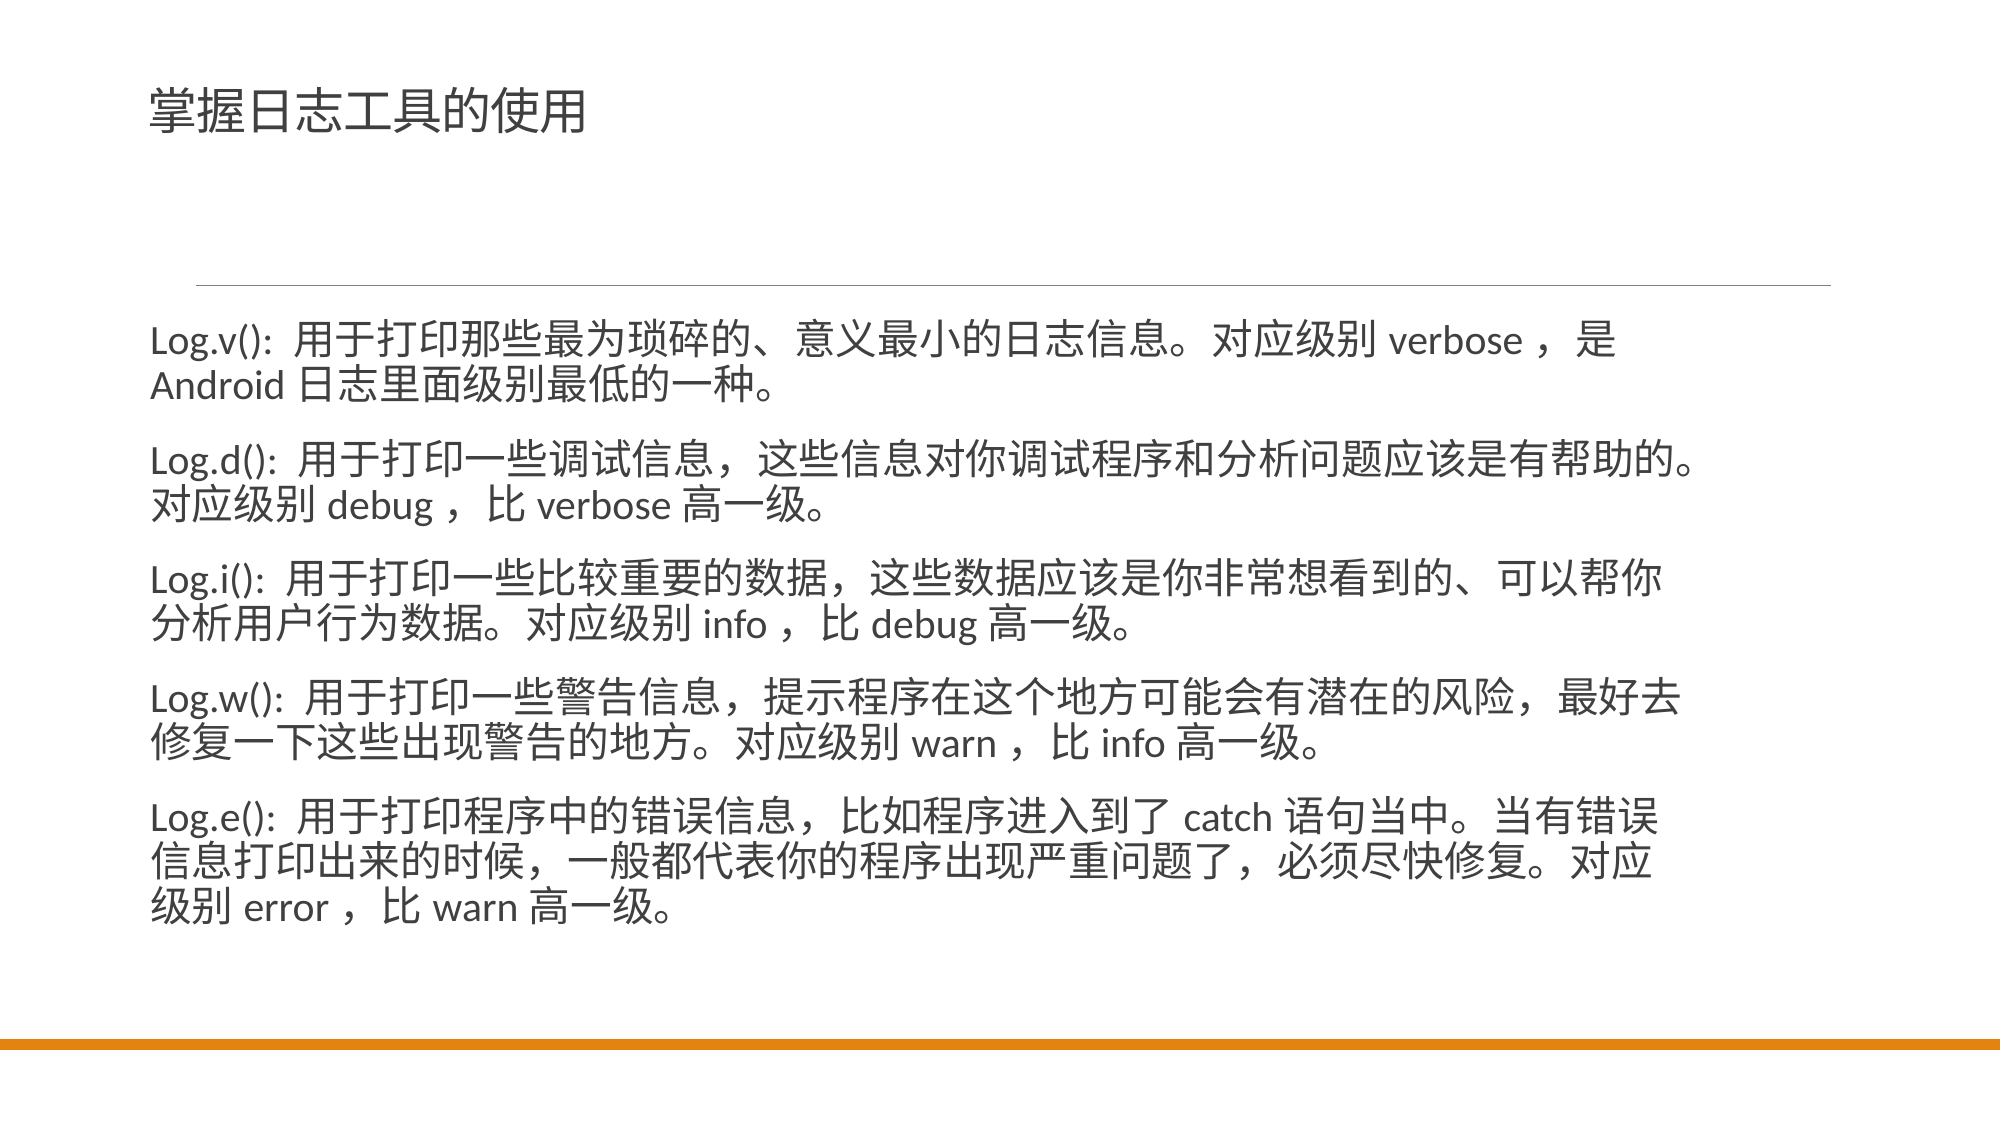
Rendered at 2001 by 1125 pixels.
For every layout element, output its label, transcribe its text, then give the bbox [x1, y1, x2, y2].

list Log.v(): 用于打印那些最为琐碎的、意义最小的日志信息。对应级别verbose，是Android日志里面级别最低的一种。 Log.d(): 用于打印一些调试信息，这些信息对你调试程序和分析问题应该是有帮助的。对应级别debug，比verbose高一级。 Log.i(): 用于打印一些比较重要的数据，这些数据应该是你非常想看到的、可以帮你分析用户行为数据。对应级别info，比debug高一级。 Log.w(): 用于打印一些警告信息，提示程序在这个地方可能会有潜在的风险，最好去修复一下这些出现警告的地方。对应级别warn，比info高一级。 Log.e(): 用于打印程序中的错误信息，比如程序进入到了catch语句当中。当有错误信息打印出来的时候，一般都代表你的程序出现严重问题了，必须尽快修复。对应级别error，比warn高一级。 [150, 311, 1689, 974]
title 掌握日志工具的使用 [132, 0, 1868, 147]
